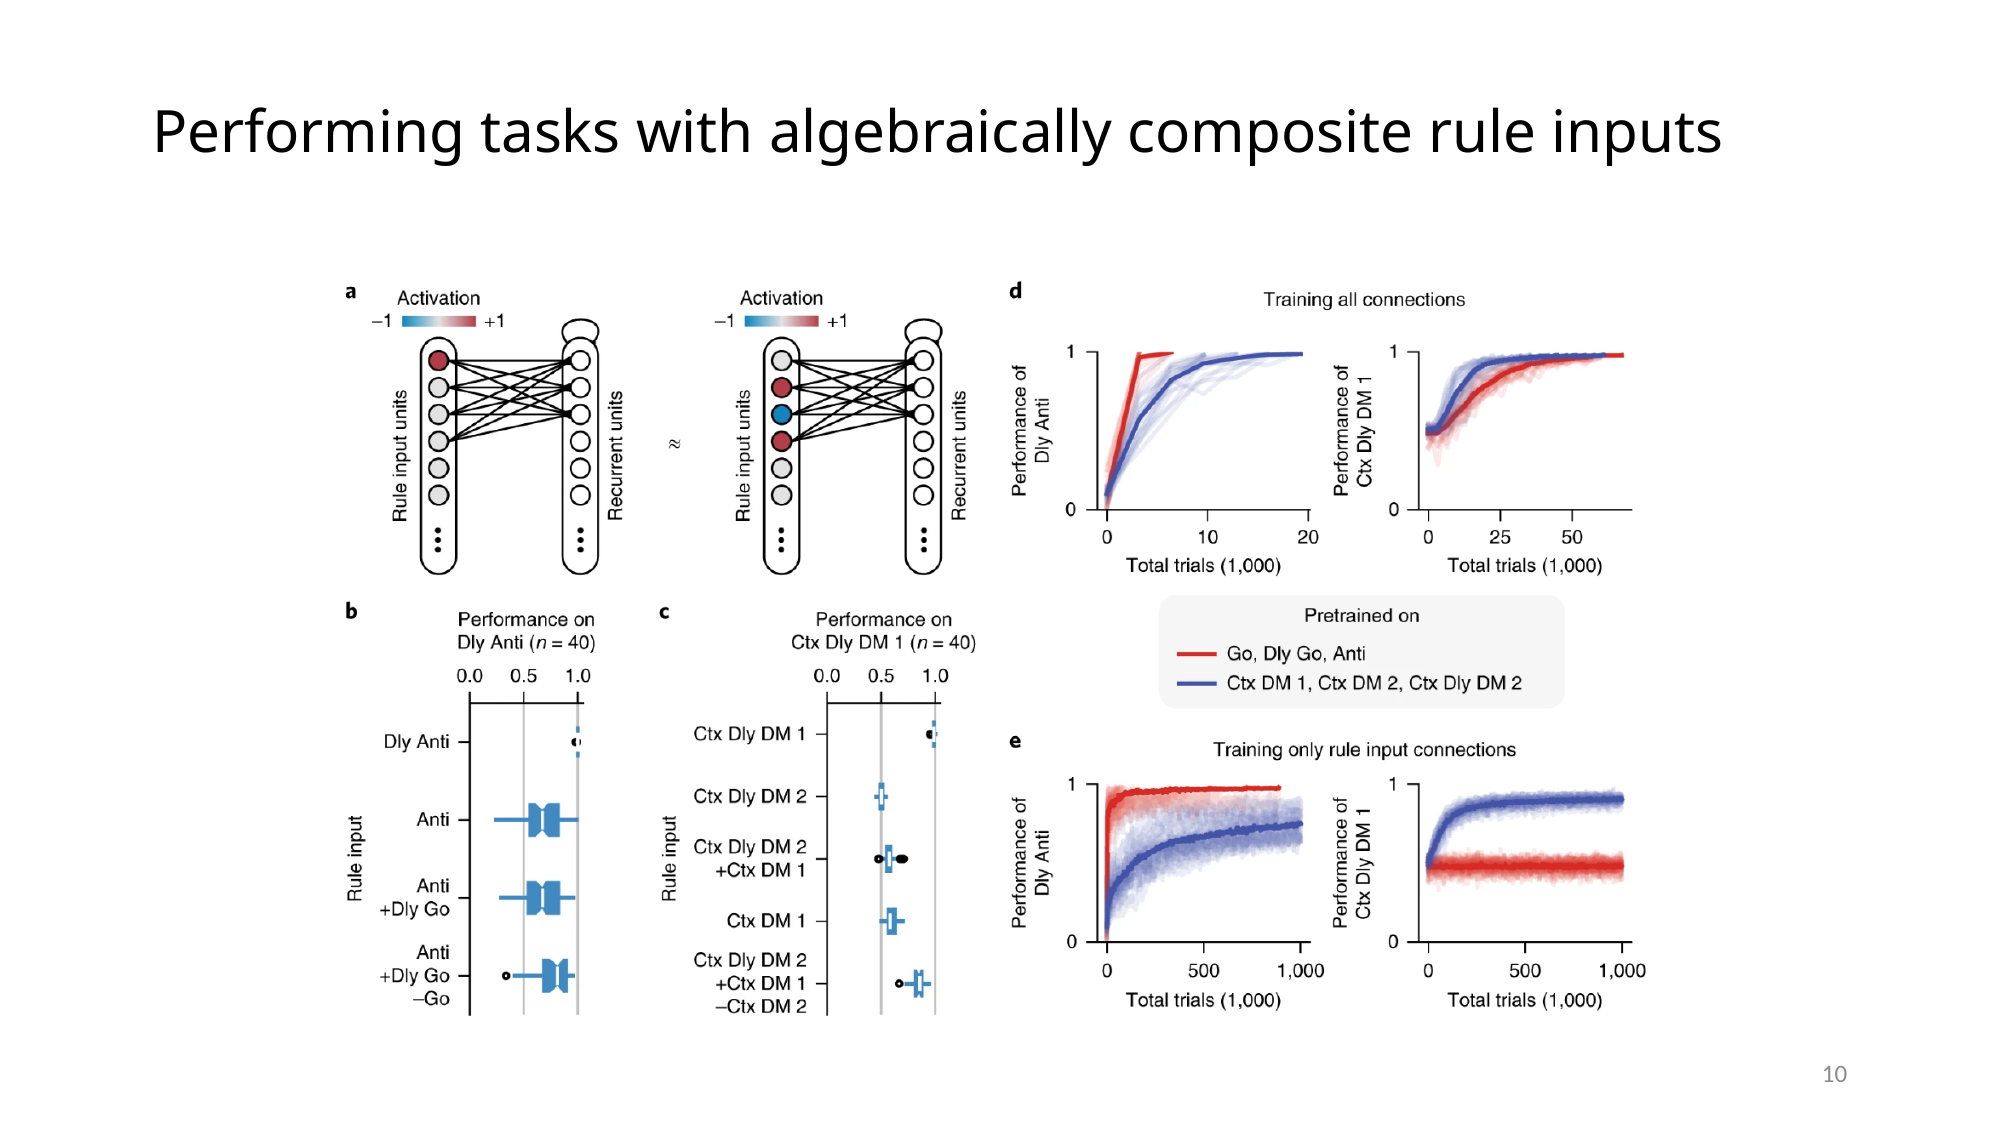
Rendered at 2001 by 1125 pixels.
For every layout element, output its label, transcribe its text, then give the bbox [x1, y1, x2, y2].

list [277, 266, 1723, 1043]
slide_number 10 [1412, 1042, 1863, 1103]
title Performing tasks with algebraically composite rule inputs [137, 59, 1863, 207]
